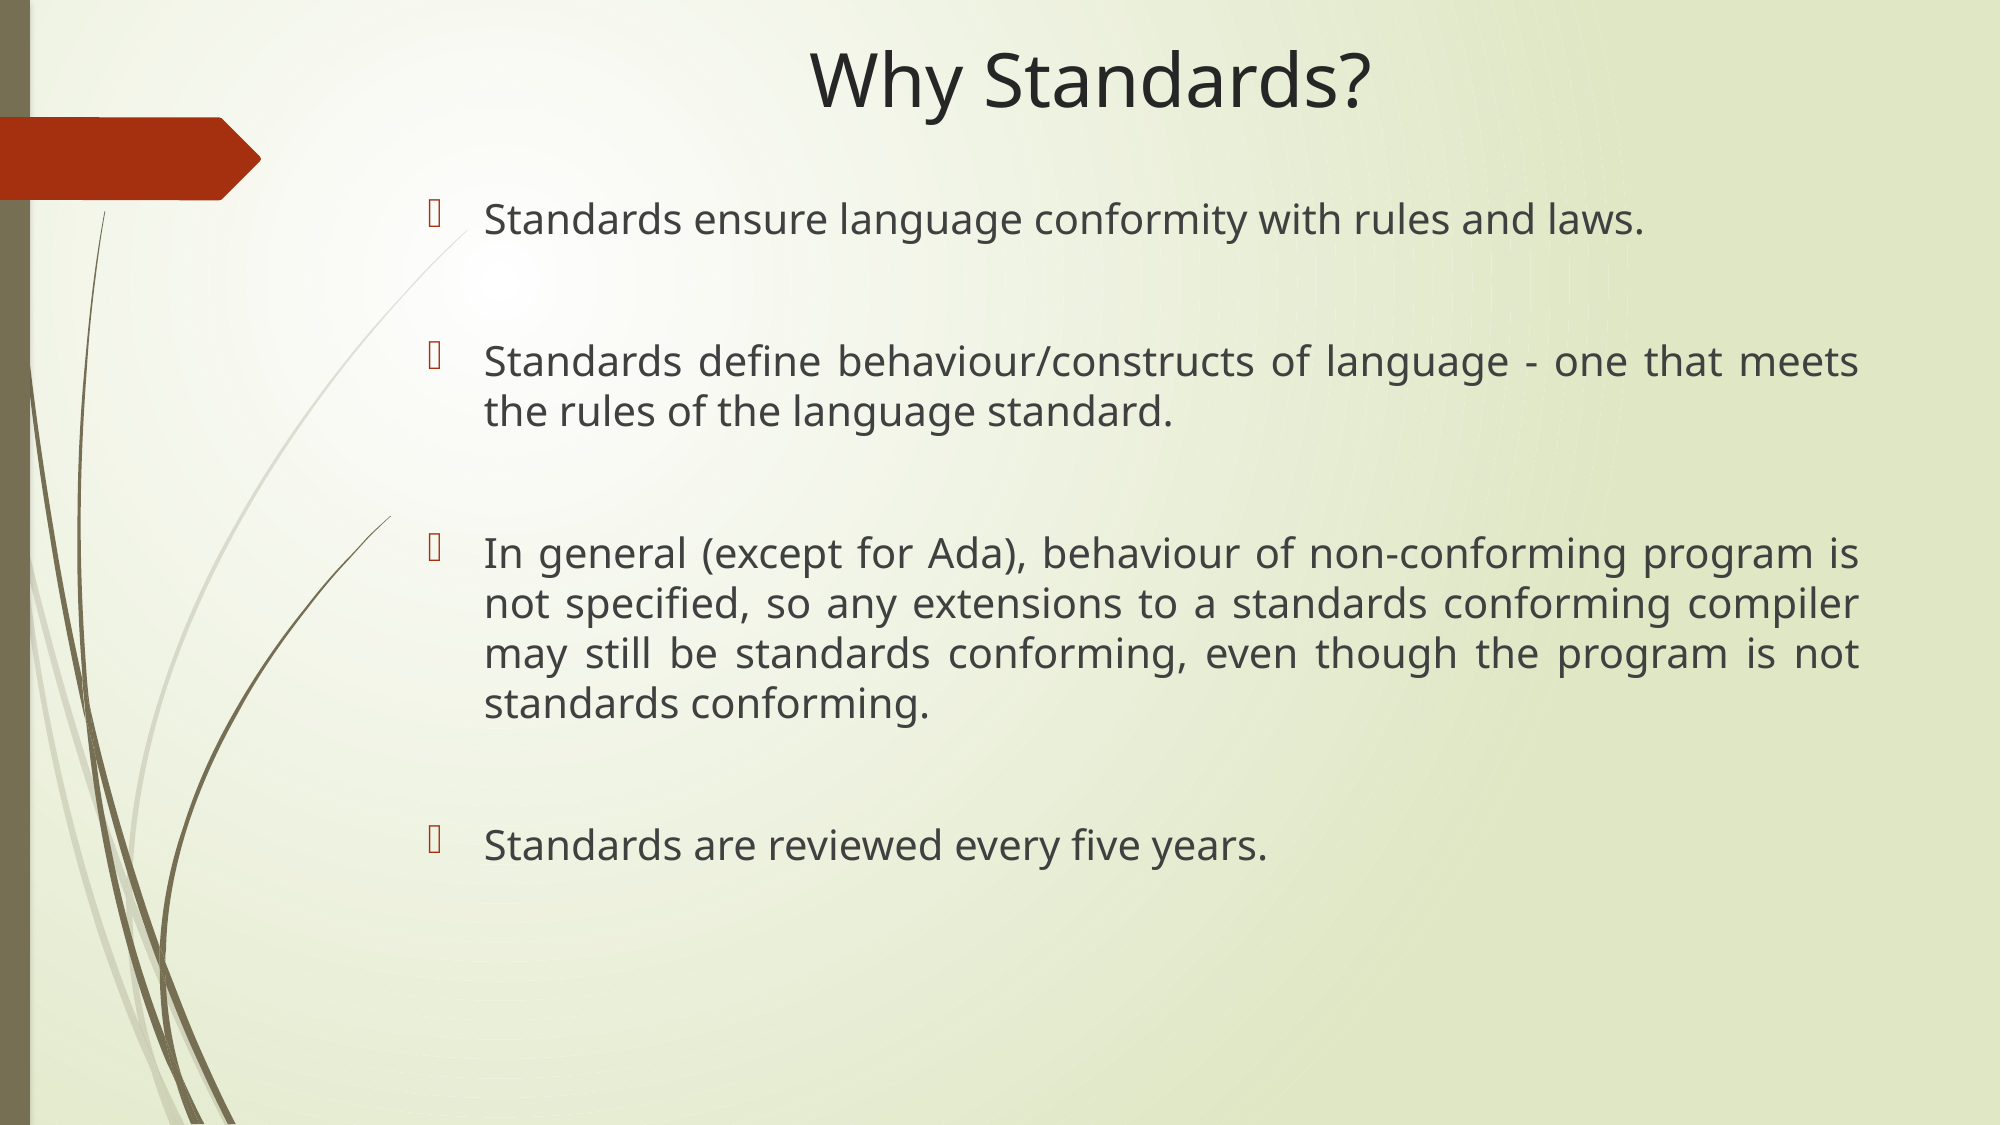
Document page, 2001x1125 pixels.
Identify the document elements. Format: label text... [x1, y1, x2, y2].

list Standards ensure language conformity with rules and laws. Standards define behaviour/constructs of language - one that meets the rules of the language standard. In general (except for Ada), behaviour of non-conforming program is not specified, so any extensions to a standards conforming compiler may still be standards conforming, even though the program is not standards conforming. Standards are reviewed every five years. [412, 185, 1876, 951]
title Why Standards? [360, 25, 1822, 156]
